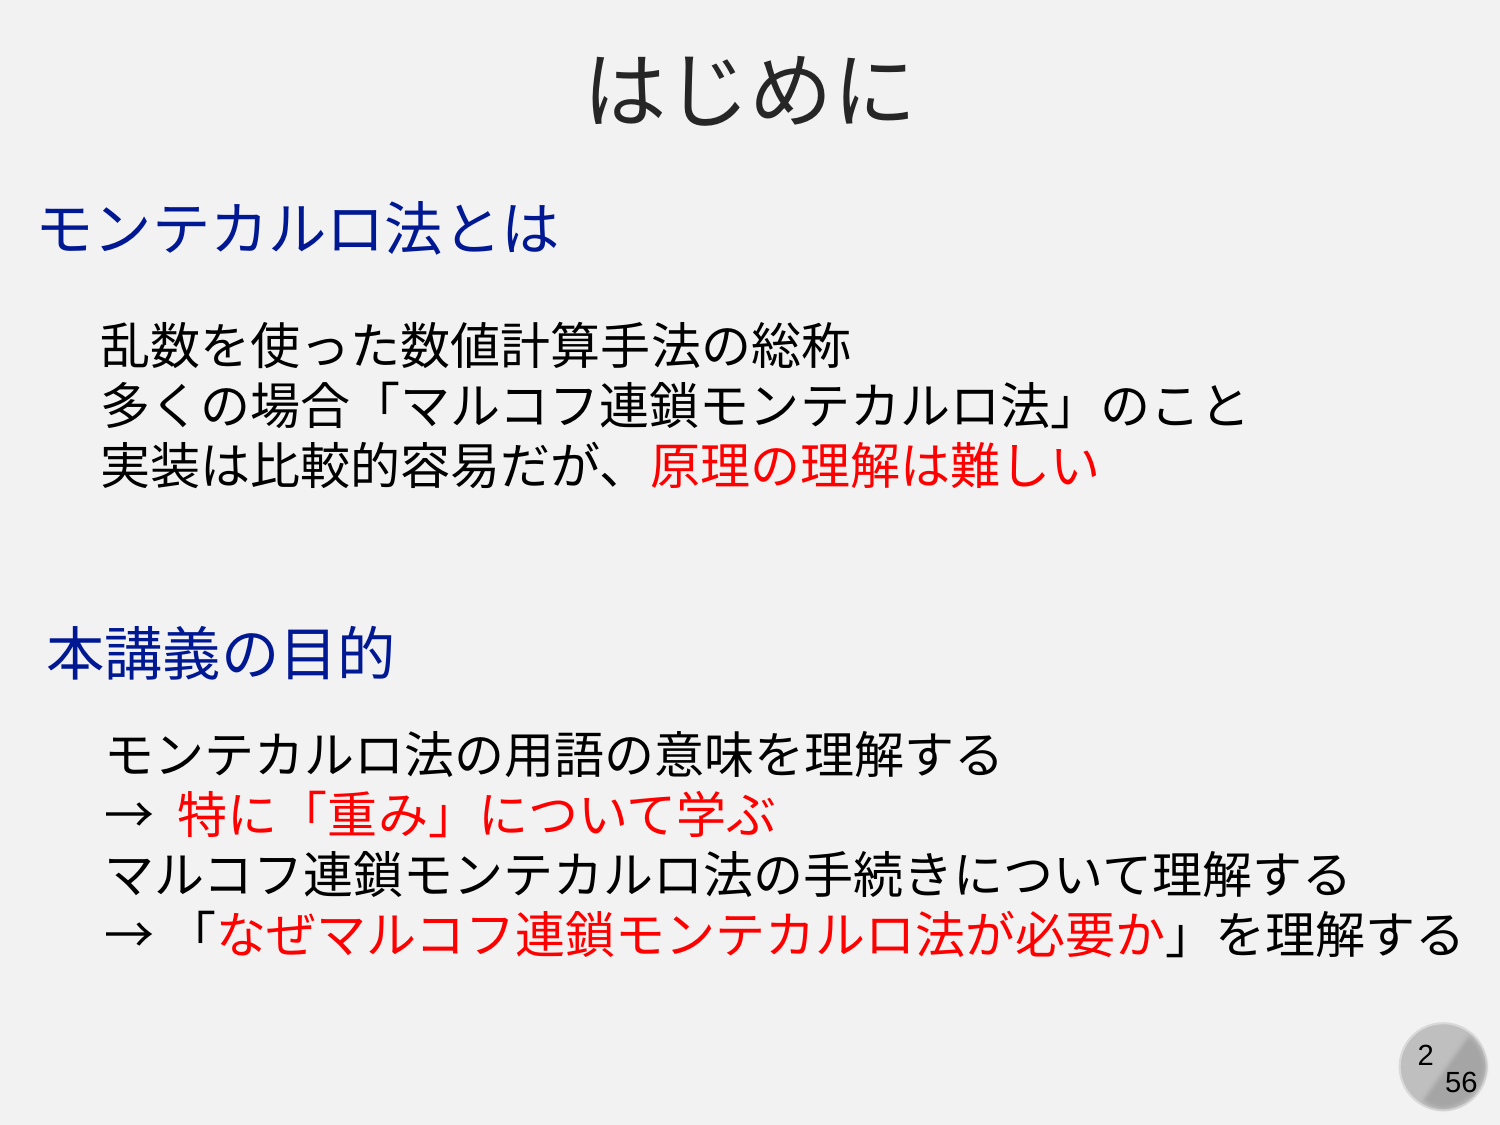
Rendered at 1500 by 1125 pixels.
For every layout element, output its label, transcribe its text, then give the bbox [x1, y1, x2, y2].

text_box 本講義の目的 [31, 609, 411, 695]
text_box 乱数を使った数値計算手法の総称 多くの場合「マルコフ連鎖モンテカルロ法」のこと 実装は比較的容易だが、原理の理解は難しい [86, 307, 1265, 502]
text_box モンテカルロ法の用語の意味を理解する → 特に「重み」について学ぶ マルコフ連鎖モンテカルロ法の手続きについて理解する →「なぜマルコフ連鎖モンテカルロ法が必要か」を理解する [89, 715, 1481, 971]
list はじめに [0, 31, 1500, 155]
text_box モンテカルロ法とは [20, 184, 575, 270]
